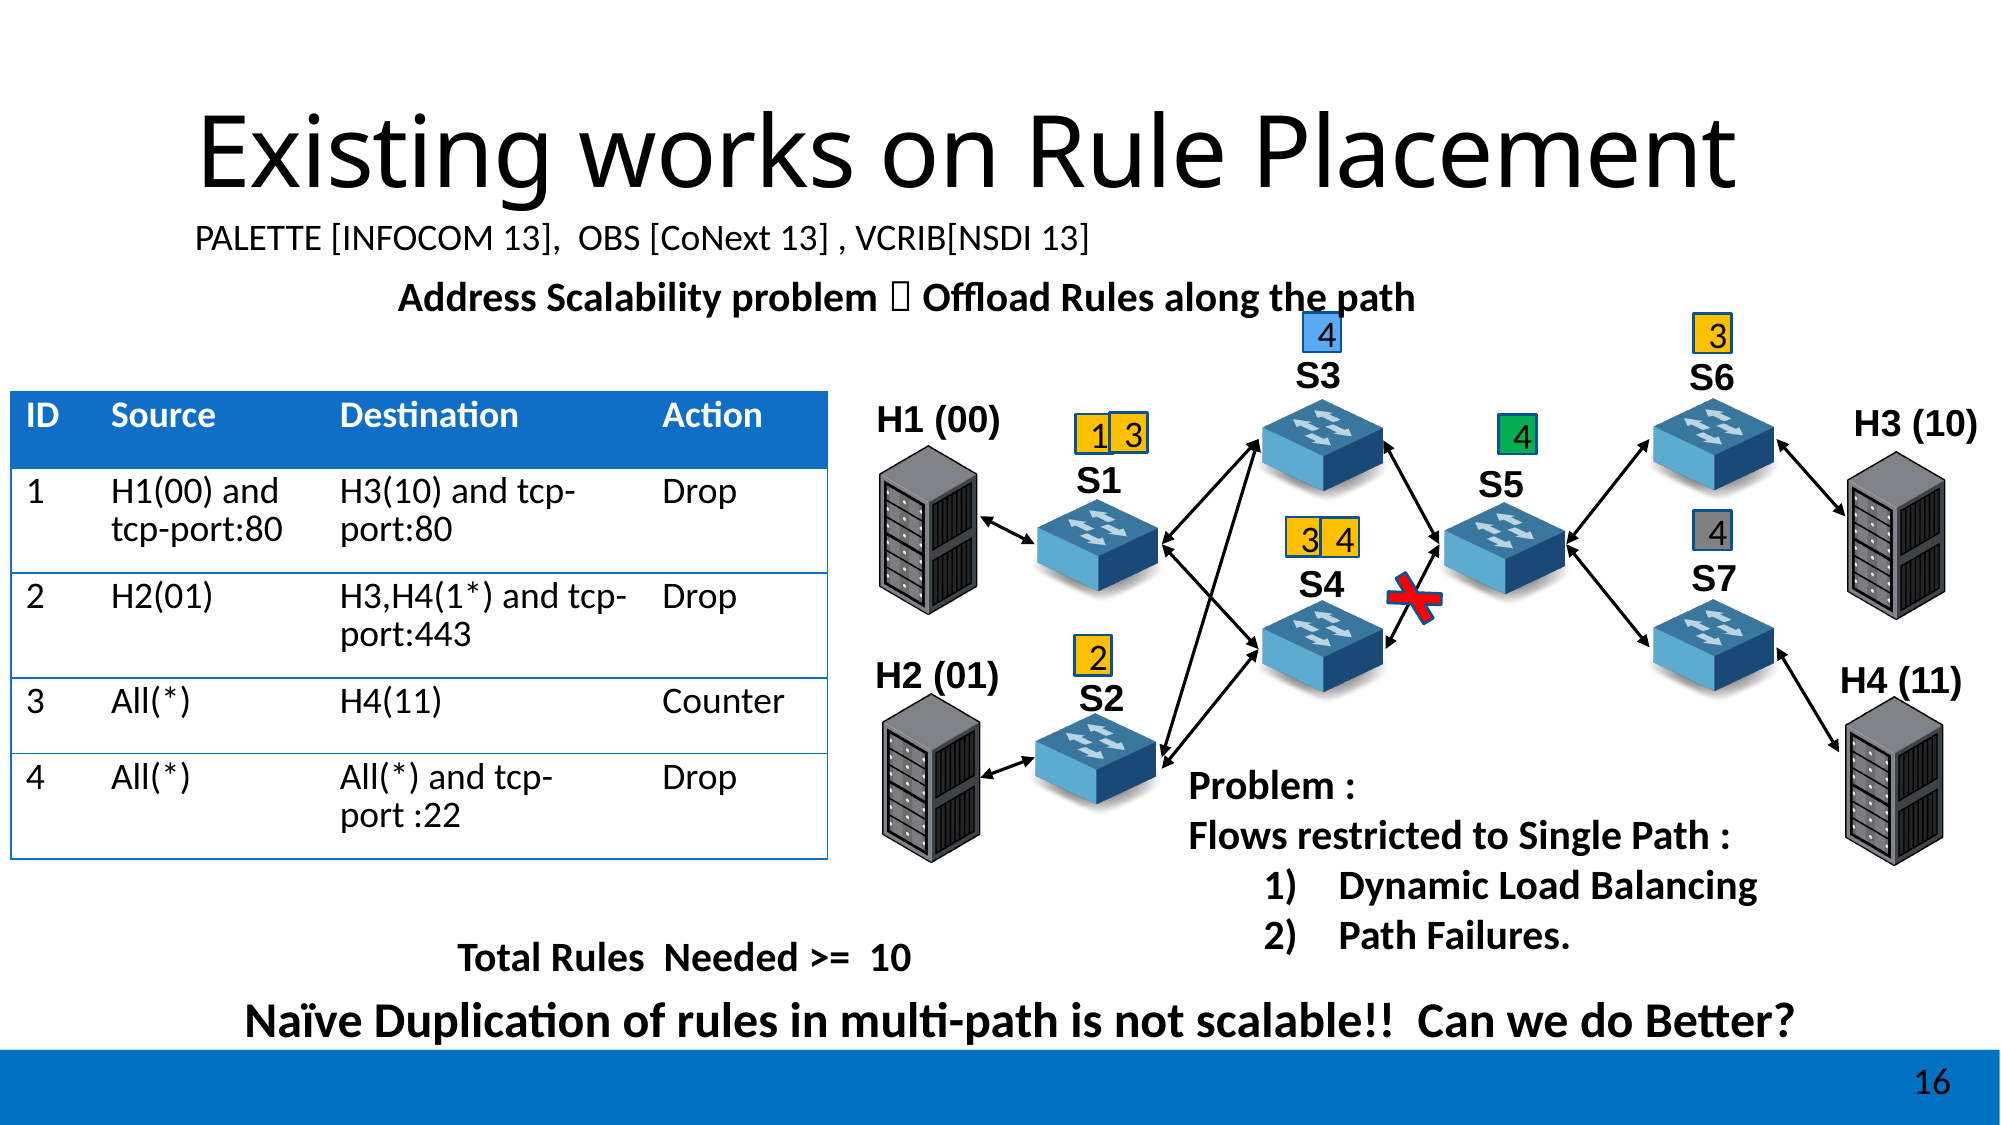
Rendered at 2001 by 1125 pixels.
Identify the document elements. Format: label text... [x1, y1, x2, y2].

text_box Problem : Flows restricted to Single Path : Dynamic Load Balancing Path Failures. [1173, 876, 1774, 980]
text_box Address Scalability problem  Offload Rules along the path [383, 262, 1660, 328]
table_cell Drop [648, 574, 827, 677]
text_box Naïve Duplication of rules in multi-path is not scalable!! Can we do Better? [229, 980, 1813, 1055]
table_header Source [96, 393, 325, 467]
table_cell 4 [12, 754, 96, 858]
table_cell 2 [12, 574, 96, 677]
table_cell Counter [648, 679, 827, 753]
table_cell H2(01) [96, 574, 325, 677]
text_box 4 [1302, 328, 1342, 340]
table_cell Drop [648, 469, 827, 572]
table_cell H3,H4(1*) and tcp-port:443 [325, 574, 648, 677]
table_cell All(*) and tcp-port :22 [325, 754, 648, 858]
table_header Destination [325, 393, 648, 467]
table_cell H1(00) and tcp-port:80 [96, 469, 325, 572]
table_cell All(*) [96, 754, 325, 858]
table_cell H4(11) [325, 679, 648, 753]
table_cell All(*) [96, 679, 325, 753]
table_header Action [648, 393, 827, 467]
table_cell 1 [12, 469, 96, 572]
text_box PALETTE [INFOCOM 13], OBS [CoNext 13] , VCRIB[NSDI 13] [179, 205, 1567, 266]
table_header ID [12, 393, 96, 467]
table_cell 3 [12, 679, 96, 753]
text_box 3 [1692, 312, 1733, 340]
table_cell Drop [648, 754, 827, 858]
table_cell H3(10) and tcp-port:80 [325, 469, 648, 572]
title Existing works on Rule Placement [180, 47, 1830, 216]
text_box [859, 343, 2000, 866]
text_box Total Rules Needed >= 10 [442, 922, 927, 980]
